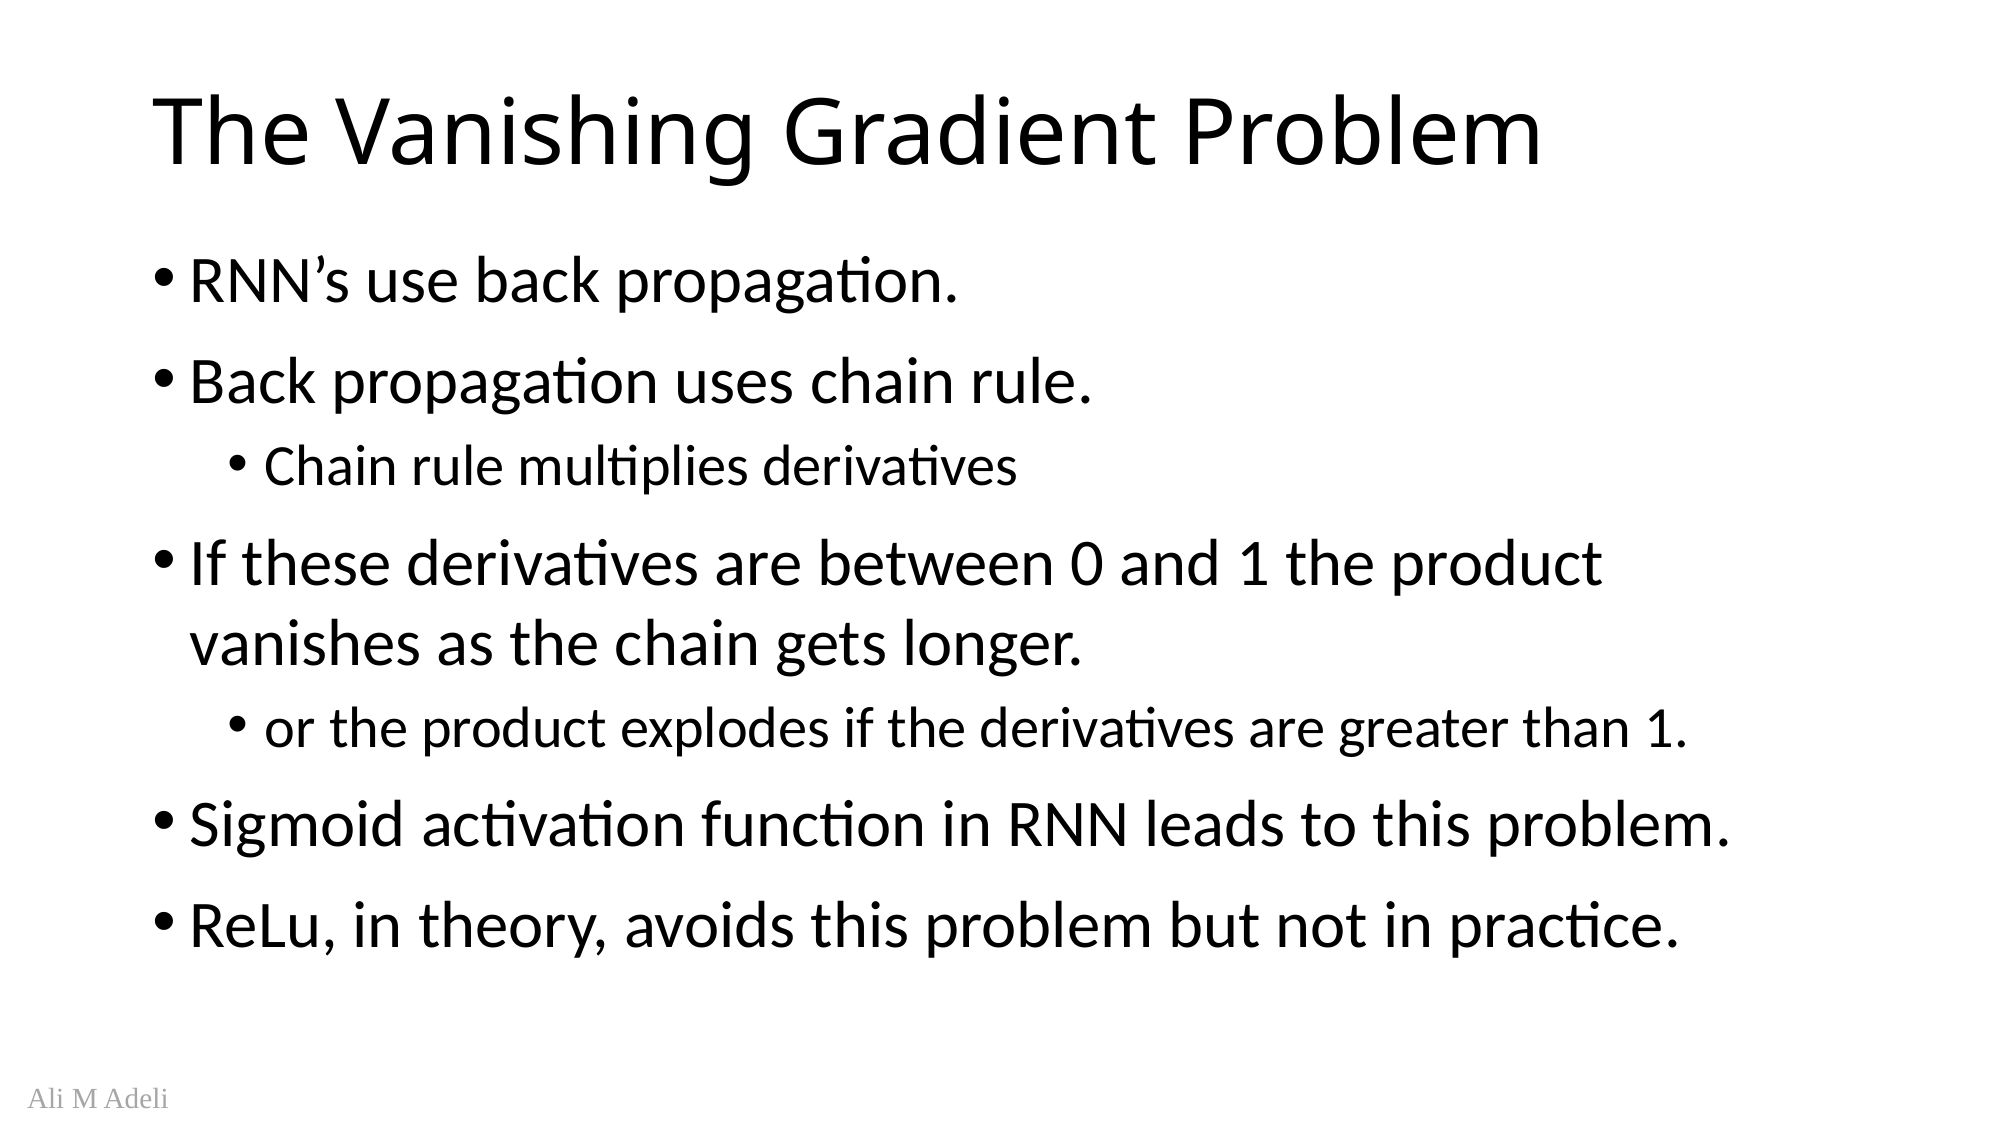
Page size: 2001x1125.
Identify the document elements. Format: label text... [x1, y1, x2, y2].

list RNN’s use back propagation. Back propagation uses chain rule. Chain rule multiplies derivatives If these derivatives are between 0 and 1 the product vanishes as the chain gets longer. or the product explodes if the derivatives are greater than 1. Sigmoid activation function in RNN leads to this problem. ReLu, in theory, avoids this problem but not in practice. [137, 228, 1863, 1020]
title The Vanishing Gradient Problem [137, 59, 1863, 210]
